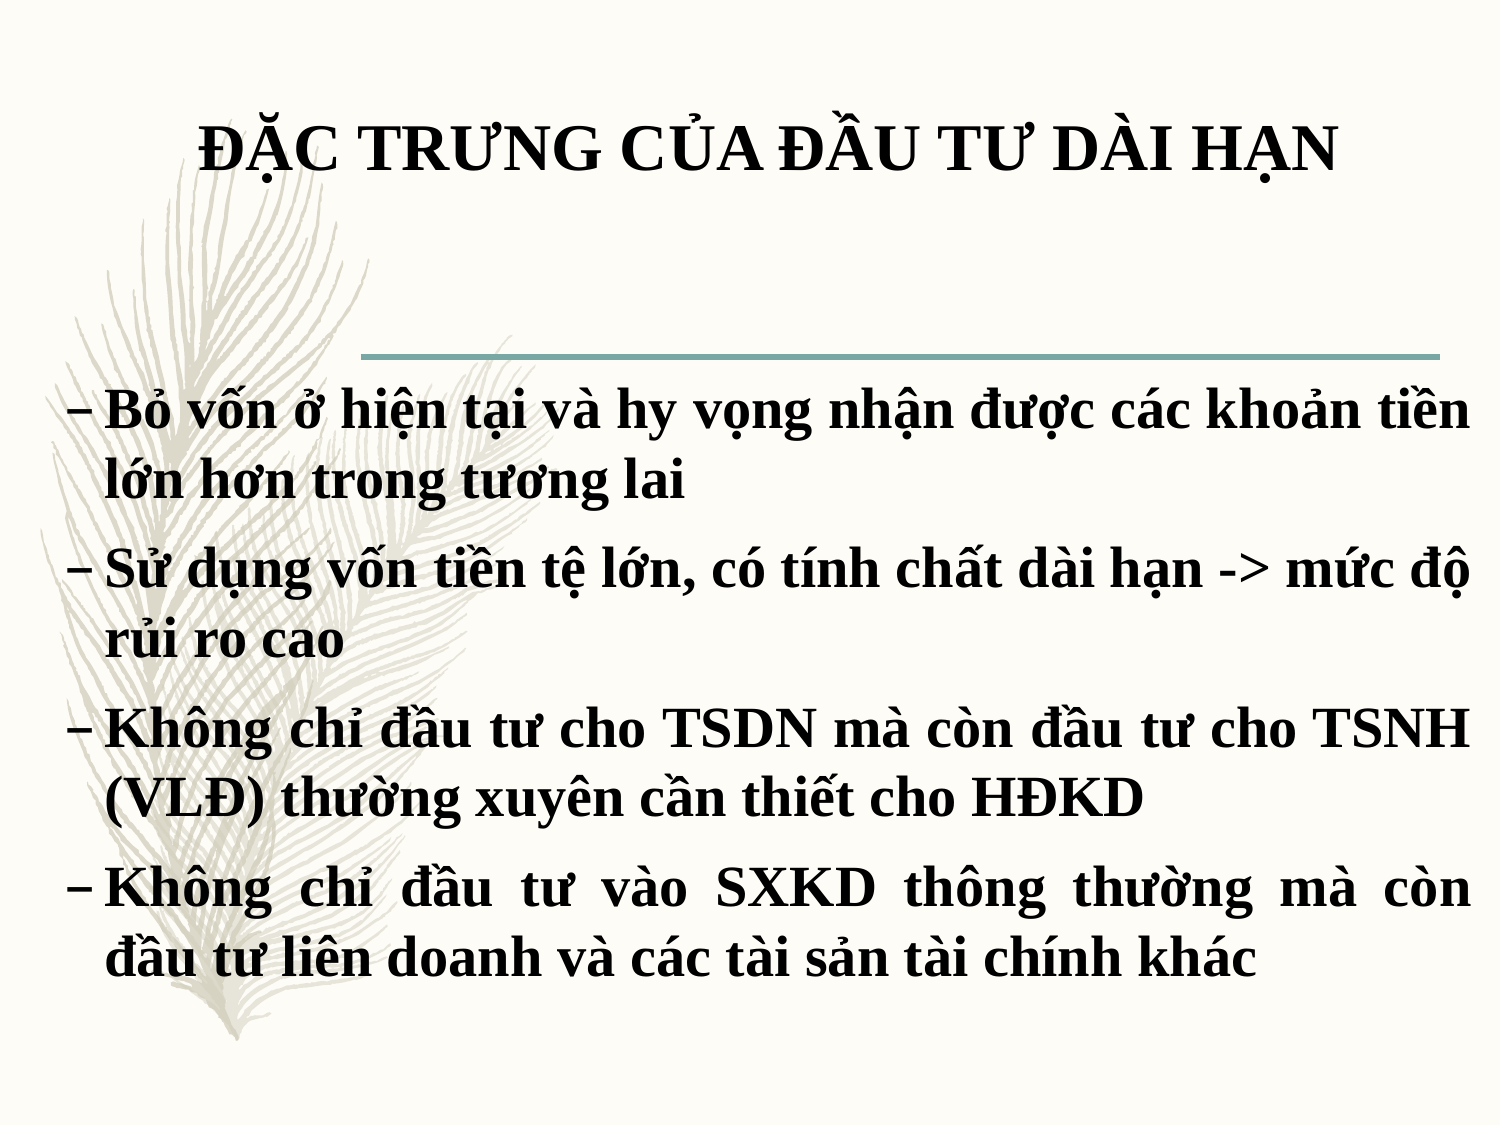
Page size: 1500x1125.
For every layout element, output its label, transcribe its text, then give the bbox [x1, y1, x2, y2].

list Bỏ vốn ở hiện tại và hy vọng nhận được các khoản tiền lớn hơn trong tương lai Sử dụng vốn tiền tệ lớn, có tính chất dài hạn -> mức độ rủi ro cao Không chỉ đầu tư cho TSDN mà còn đầu tư cho TSNH (VLĐ) thường xuyên cần thiết cho HĐKD Không chỉ đầu tư vào SXKD thông thường mà còn đầu tư liên doanh và các tài sản tài chính khác [50, 362, 1488, 1050]
title ĐẶC TRƯNG CỦA ĐẦU TƯ DÀI HẠN [106, 99, 1432, 193]
